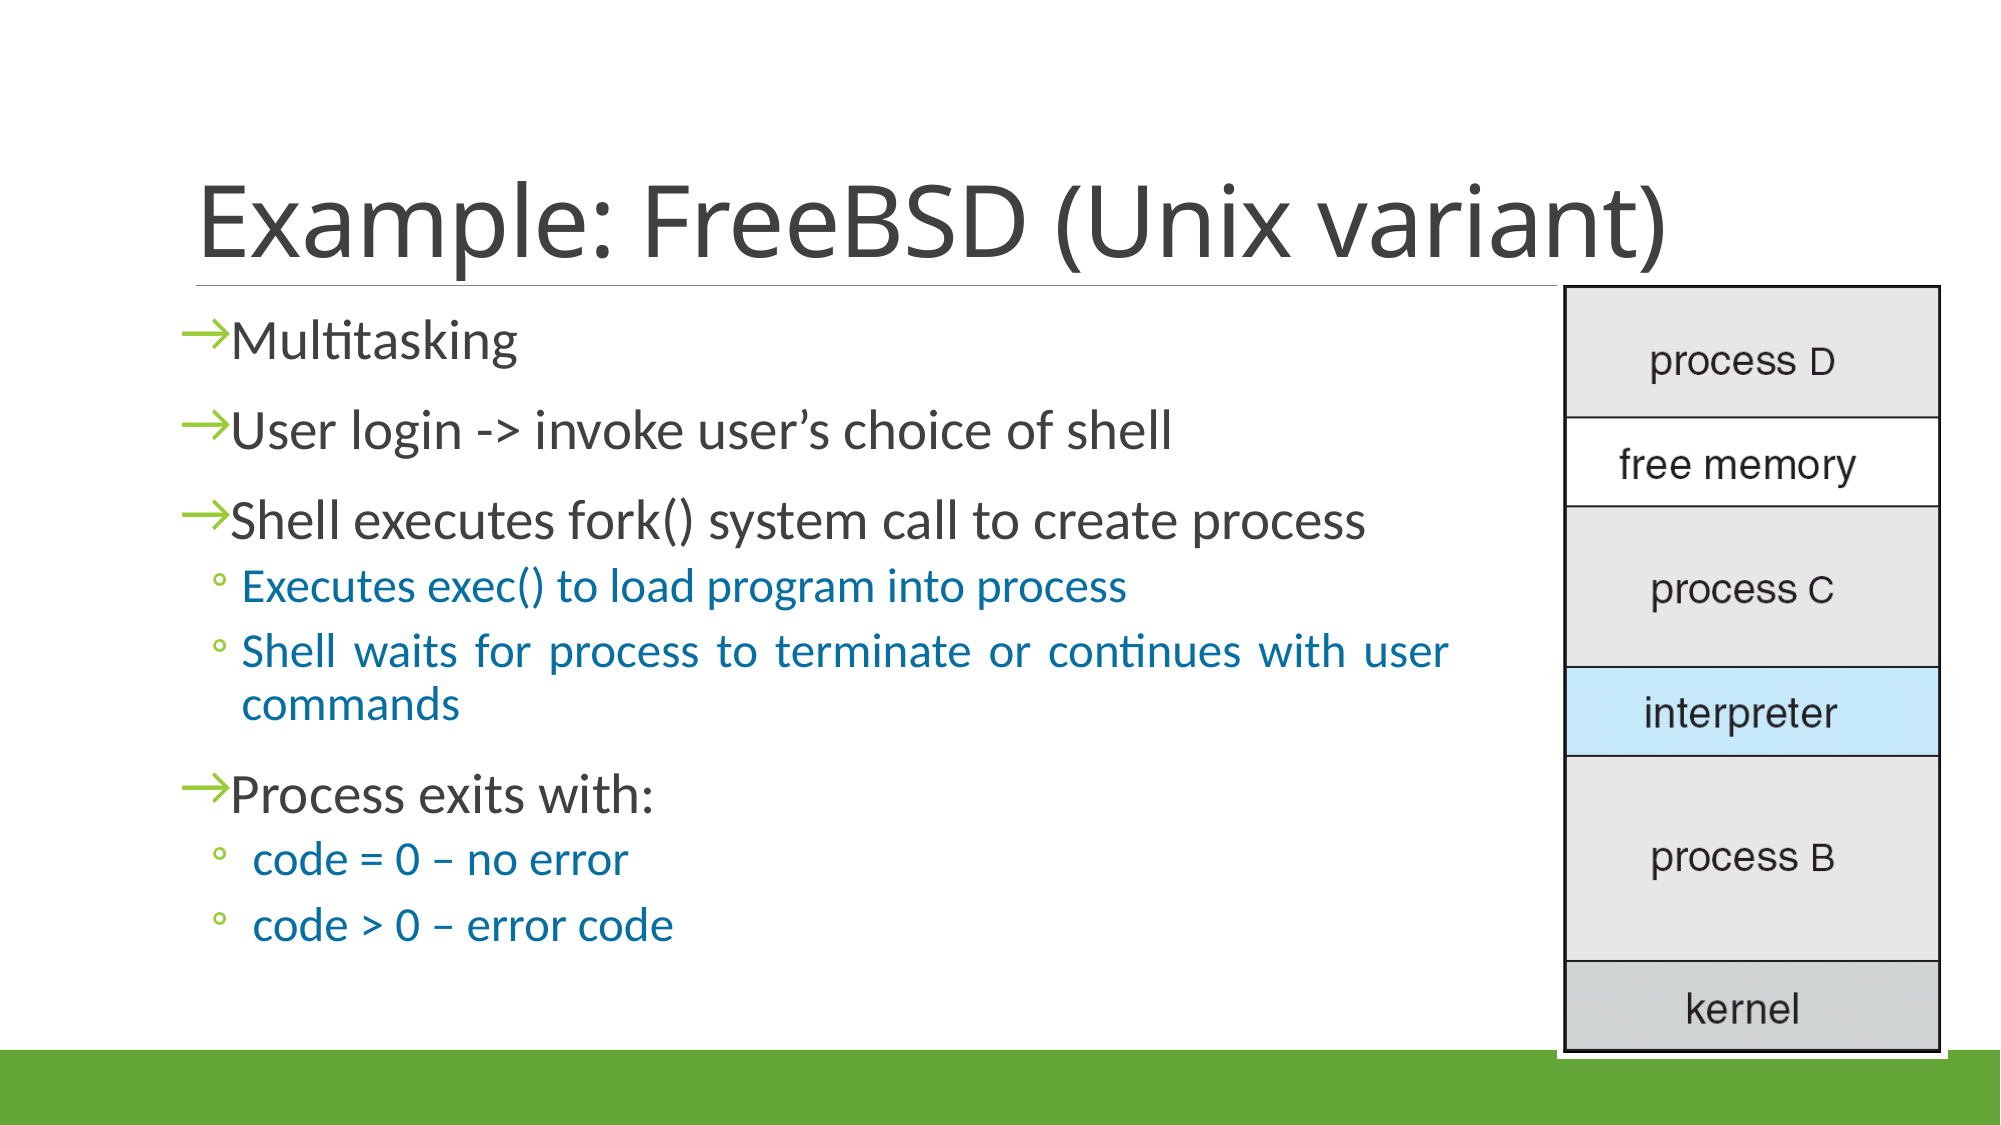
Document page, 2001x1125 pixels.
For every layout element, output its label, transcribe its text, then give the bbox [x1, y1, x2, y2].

title Example: FreeBSD (Unix variant) [180, 47, 1830, 285]
list Multitasking User login -> invoke user’s choice of shell Shell executes fork() system call to create process Executes exec() to load program into process Shell waits for process to terminate or continues with user commands Process exits with: code = 0 – no error code > 0 – error code [180, 302, 1452, 963]
picture [1562, 284, 1943, 1054]
